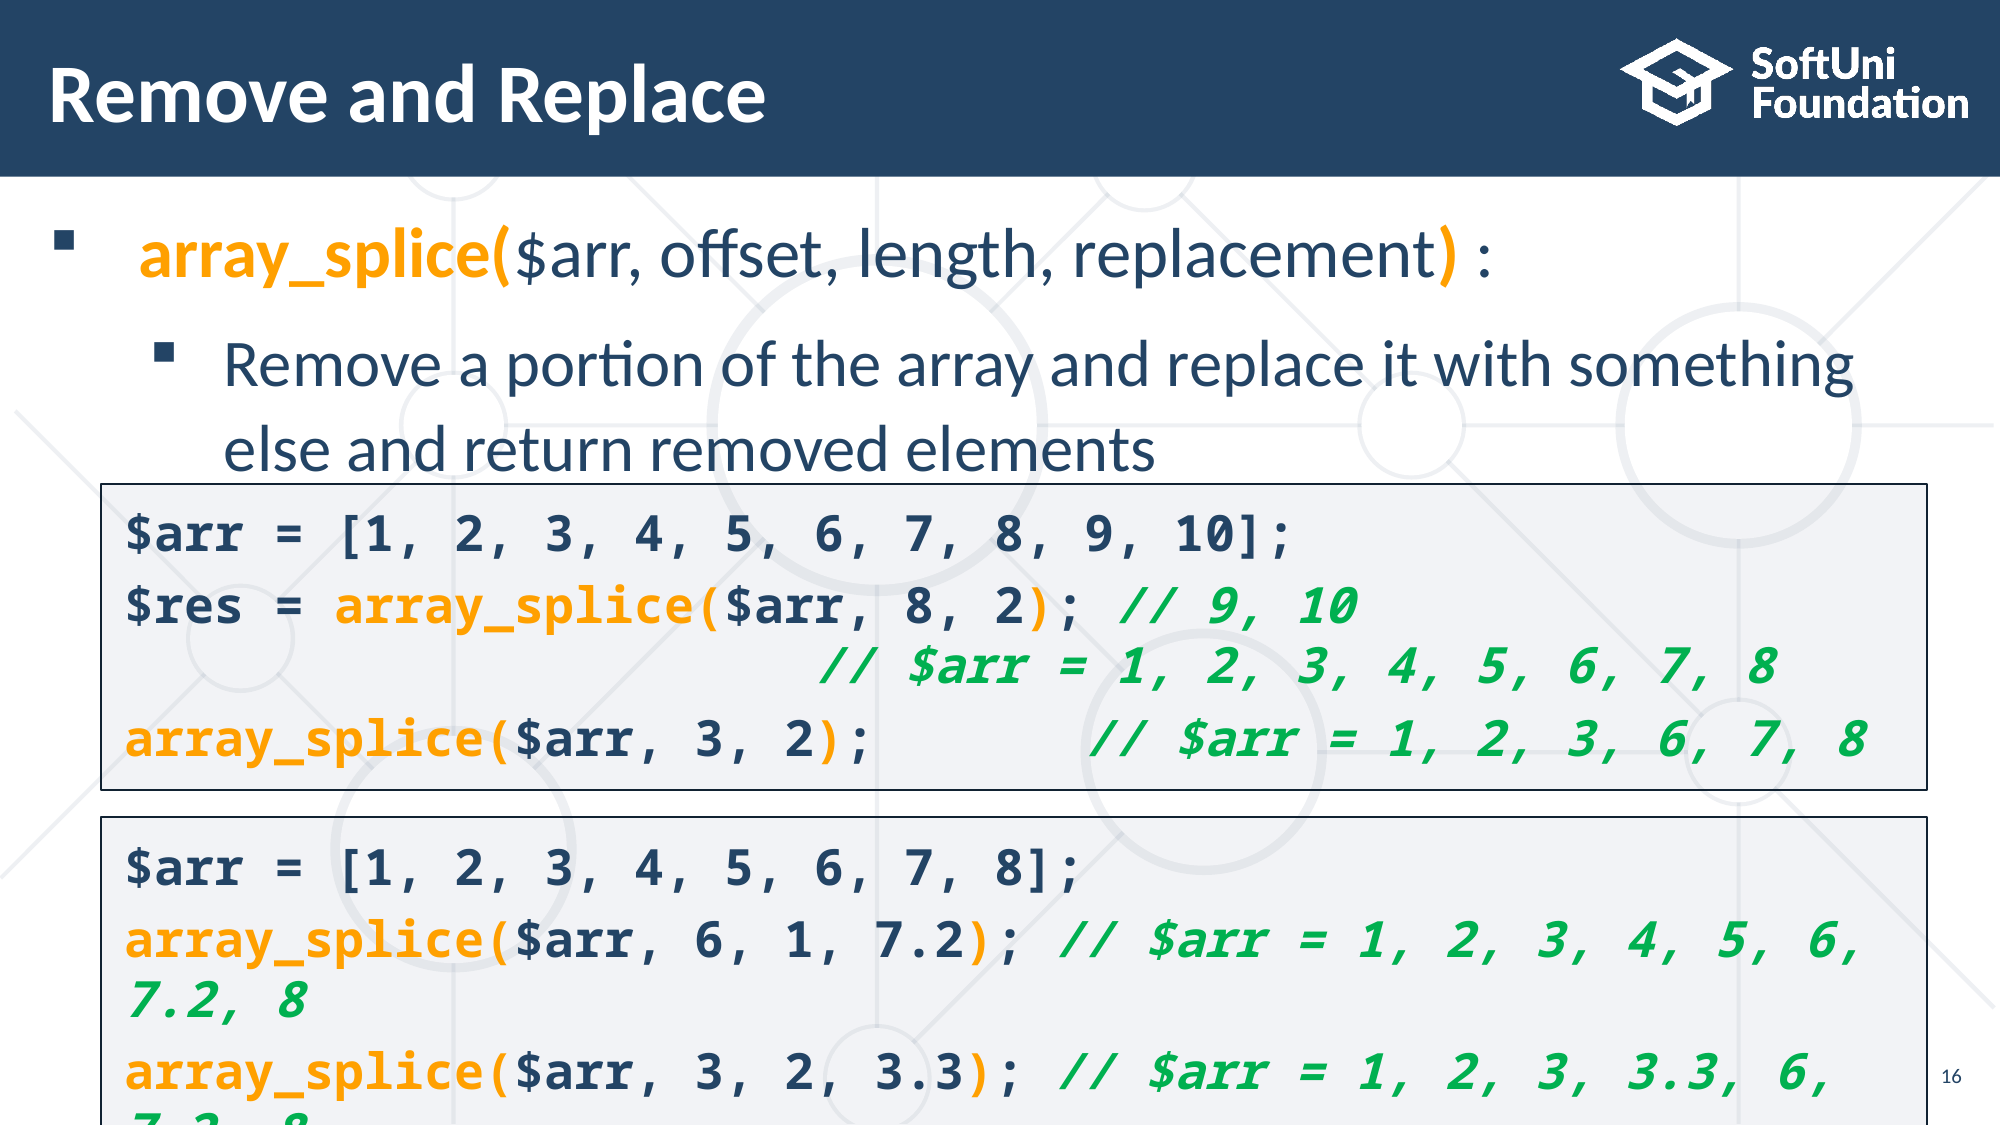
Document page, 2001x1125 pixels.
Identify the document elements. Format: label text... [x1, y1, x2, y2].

list $arr = [1, 2, 3, 4, 5, 6, 7, 8, 9, 10]; $res = array_splice($arr, 8, 2); // 9, 10 // $arr = 1, 2, 3, 4, 5, 6, 7, 8 array_splice($arr, 3, 2); // $arr = 1, 2, 3, 6, 7, 8 [100, 483, 1928, 791]
list array_splice($arr, offset, length, replacement) : Remove a portion of the array and replace it with something else and return removed elements [31, 196, 1969, 1047]
picture [1619, 38, 1968, 126]
slide_number 16 [1928, 1049, 1968, 1101]
title Remove and Replace [31, 16, 1591, 162]
text_box $arr = [1, 2, 3, 4, 5, 6, 7, 8]; array_splice($arr, 6, 1, 7.2); // $arr = 1, 2, 3, 4, 5, 6, 7.2, 8 array_splice($arr, 3, 2, 3.3); // $arr = 1, 2, 3, 3.3, 6, 7.2, 8 [100, 817, 1928, 1125]
